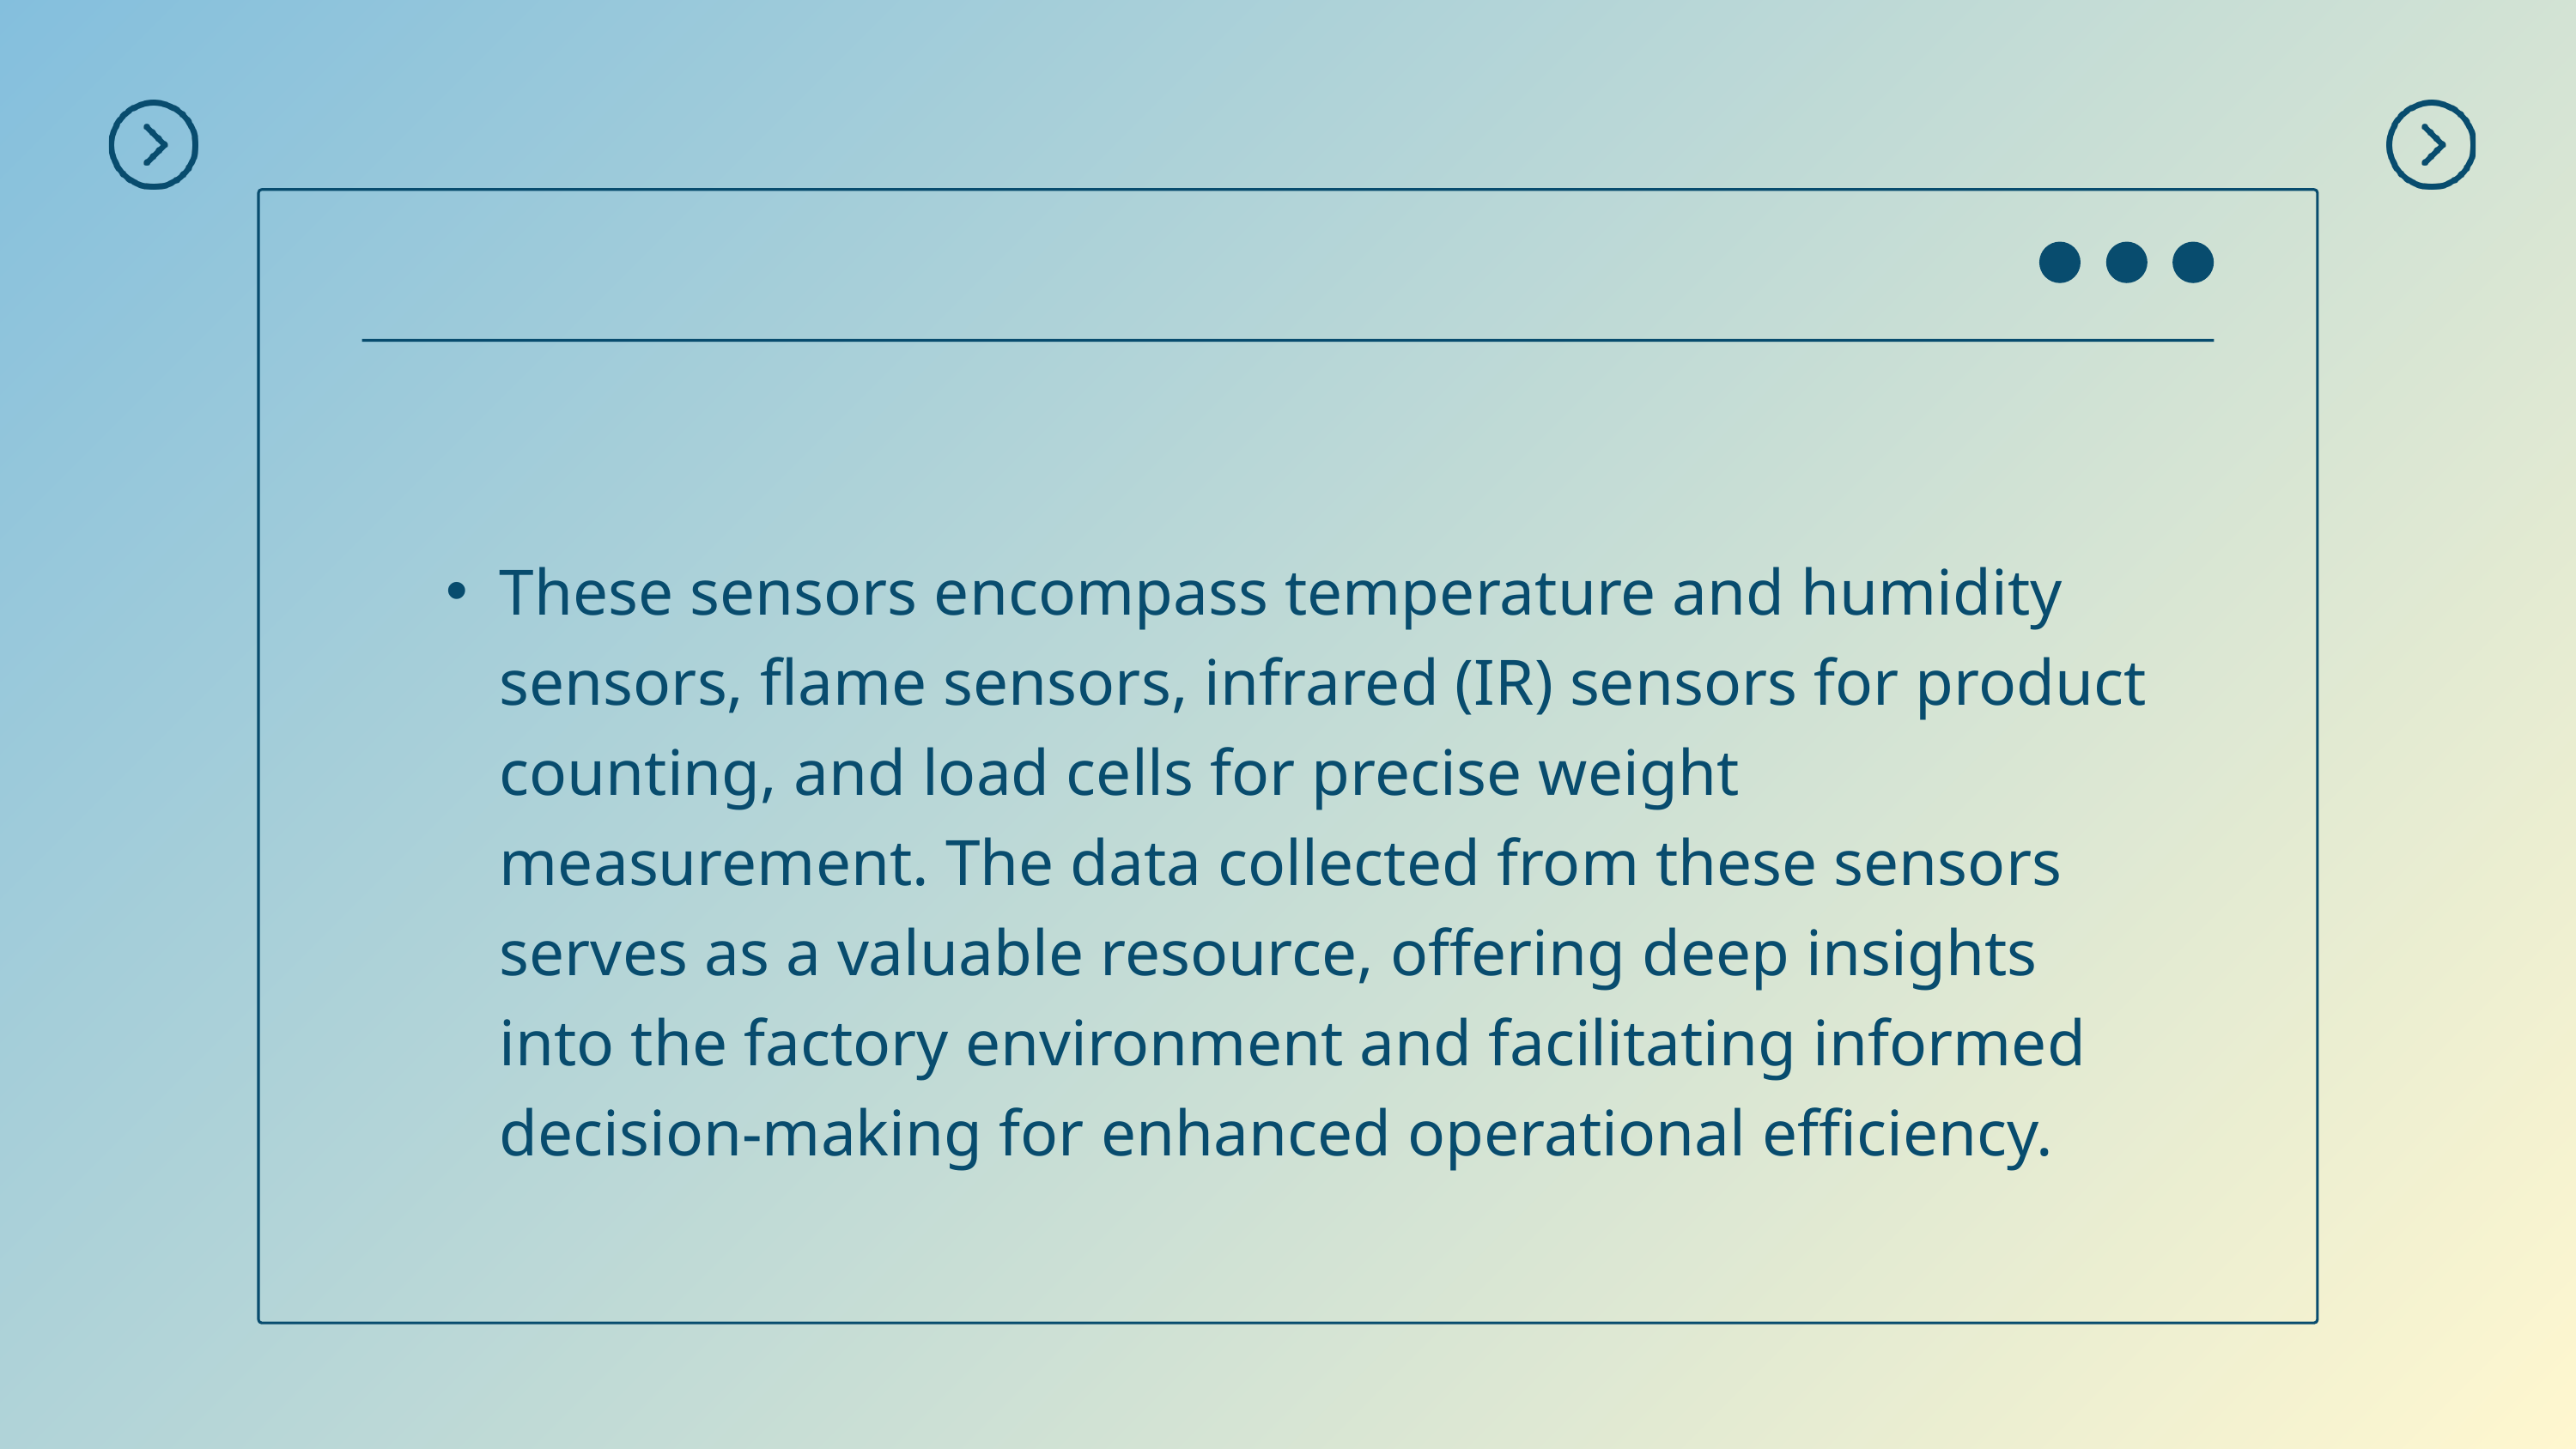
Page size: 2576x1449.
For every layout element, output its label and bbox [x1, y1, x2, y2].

text_box [2038, 241, 2215, 283]
text_box [258, 189, 2318, 1324]
text_box [108, 100, 198, 190]
text_box [2386, 100, 2476, 190]
